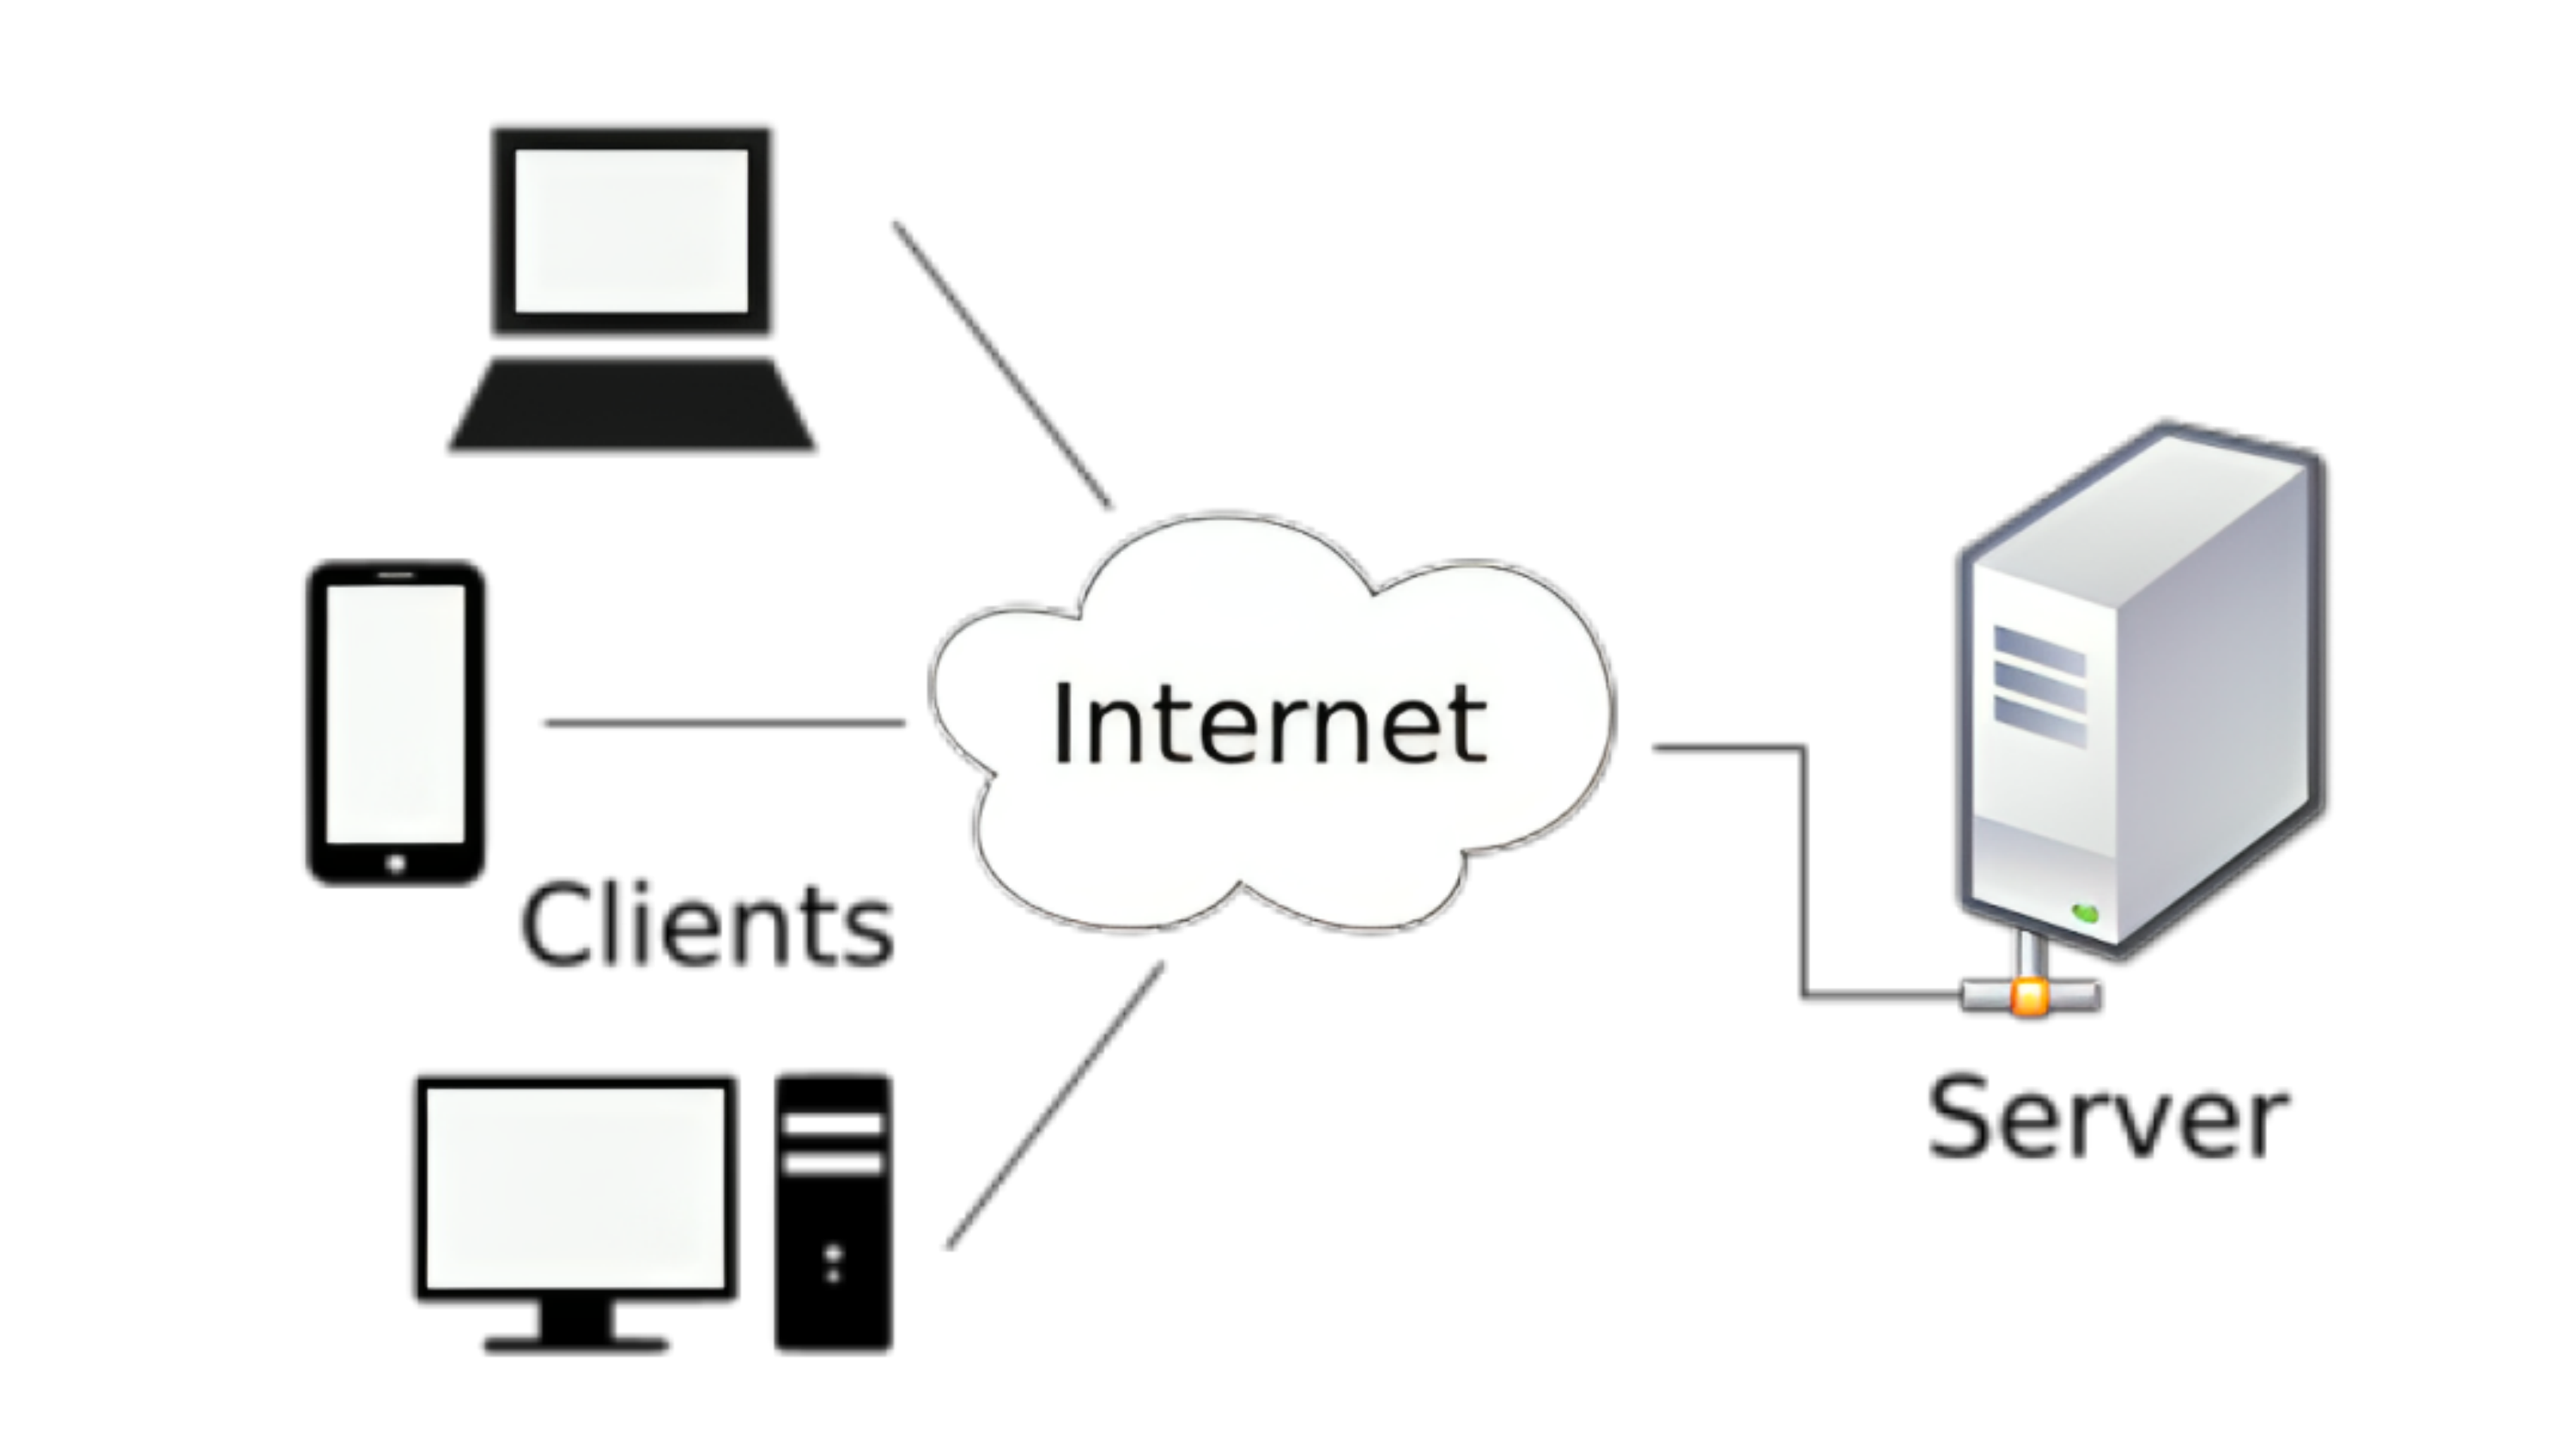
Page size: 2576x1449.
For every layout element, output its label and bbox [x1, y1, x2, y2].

text_box [115, 31, 2432, 1417]
